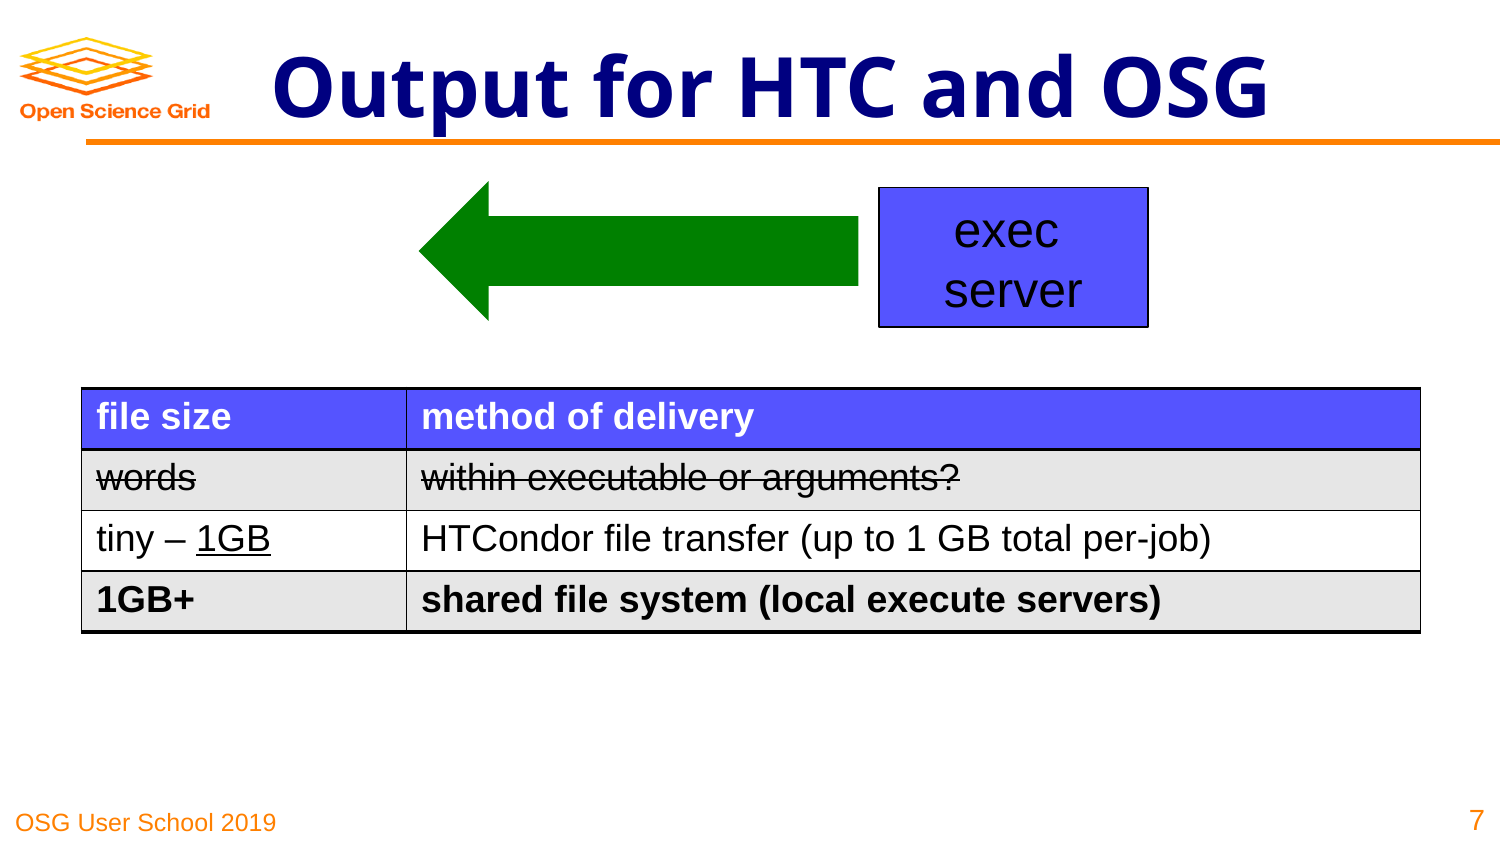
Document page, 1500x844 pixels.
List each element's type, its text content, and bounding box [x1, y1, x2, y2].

list [93, 164, 1446, 741]
table_header method of delivery [407, 390, 1420, 448]
text_box exec server [879, 187, 1148, 327]
table_cell HTCondor file transfer (up to 1 GB total per-job) [407, 511, 1420, 570]
table_header file size [82, 390, 406, 448]
text_box [418, 181, 859, 321]
slide_number 7 [1431, 787, 1500, 844]
table_cell within executable or arguments? [407, 451, 1420, 510]
table_cell words [82, 451, 406, 510]
table_cell 1GB+ [82, 572, 406, 630]
table_cell tiny – 1GB [82, 511, 406, 570]
picture [0, 20, 201, 134]
table_cell shared file system (local execute servers) [407, 572, 1420, 630]
title Output for HTC and OSG [201, 14, 1342, 155]
